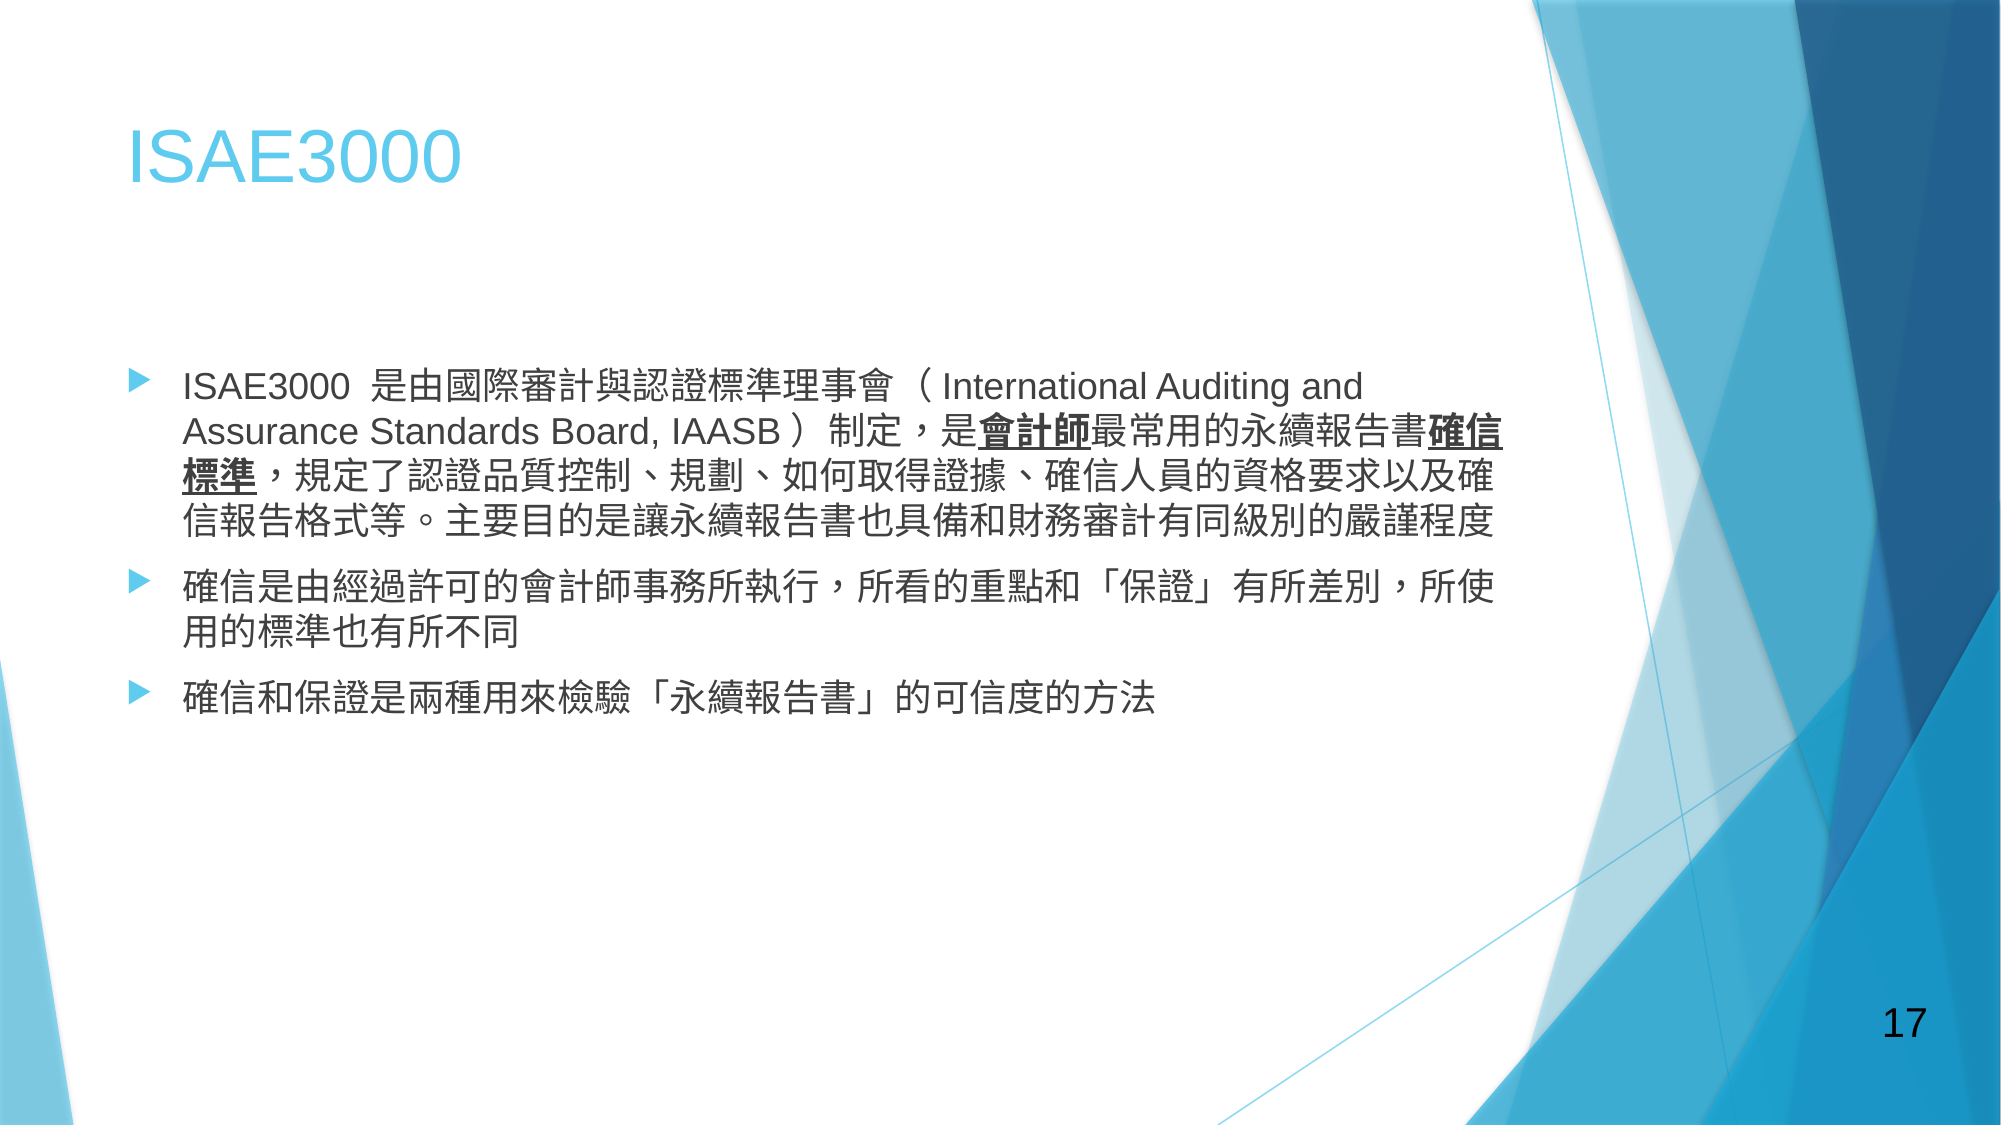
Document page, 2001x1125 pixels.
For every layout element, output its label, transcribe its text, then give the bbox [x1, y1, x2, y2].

title ISAE3000 [111, 99, 1522, 317]
list ISAE3000 是由國際審計與認證標準理事會（International Auditing and Assurance Standards Board, IAASB）制定，是會計師最常用的永續報告書確信標準，規定了認證品質控制、規劃、如何取得證據、確信人員的資格要求以及確信報告格式等。主要目的是讓永續報告書也具備和財務審計有同級別的嚴謹程度 確信是由經過許可的會計師事務所執行，所看的重點和「保證」有所差別，所使用的標準也有所不同 確信和保證是兩種用來檢驗「永續報告書」的可信度的方法 [111, 354, 1522, 992]
slide_number 17 [1831, 991, 1944, 1051]
